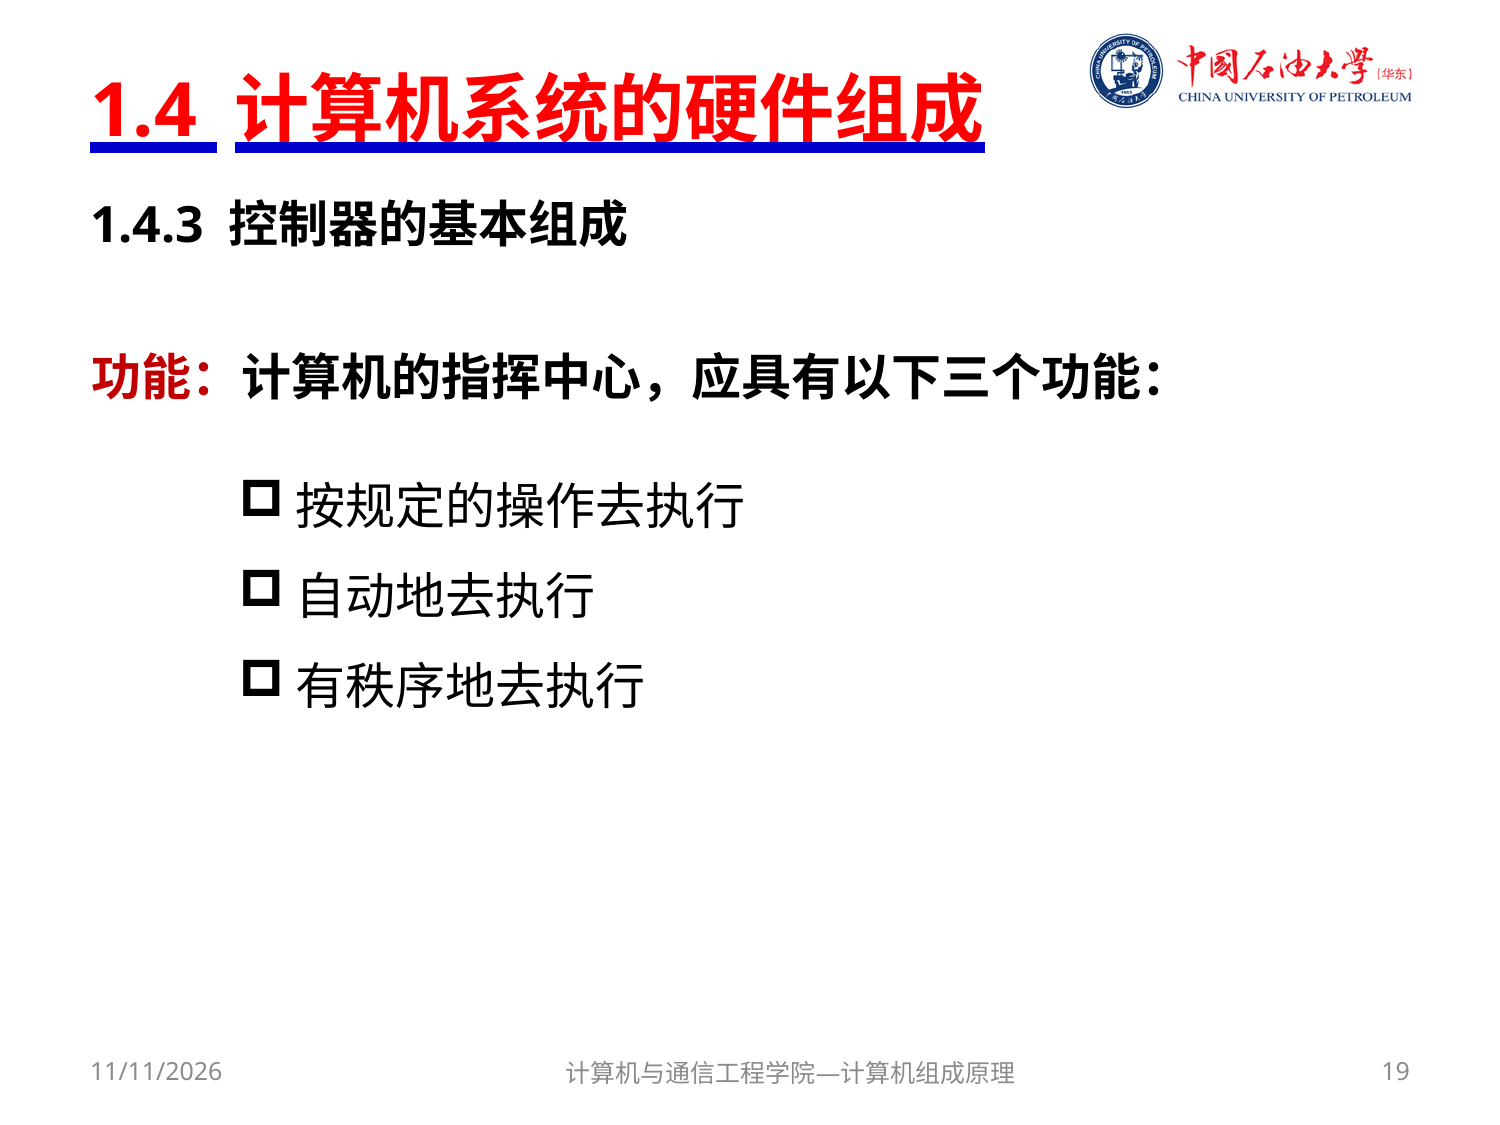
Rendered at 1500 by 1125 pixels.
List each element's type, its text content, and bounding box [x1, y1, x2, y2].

text_box 功能：计算机的指挥中心，应具有以下三个功能： [76, 338, 1270, 413]
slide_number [75, 1042, 425, 1103]
text_box 按规定的操作去执行 自动地去执行 有秩序地去执行 [224, 437, 975, 722]
footer 计算机与通信工程学院—计算机组成原理 [512, 1042, 1069, 1103]
picture [1034, 28, 1428, 116]
list 1.4.3 控制器的基本组成 [74, 184, 1426, 1024]
slide_number 19 [1074, 1042, 1425, 1103]
title 1.4 计算机系统的硬件组成 [75, 42, 1425, 170]
